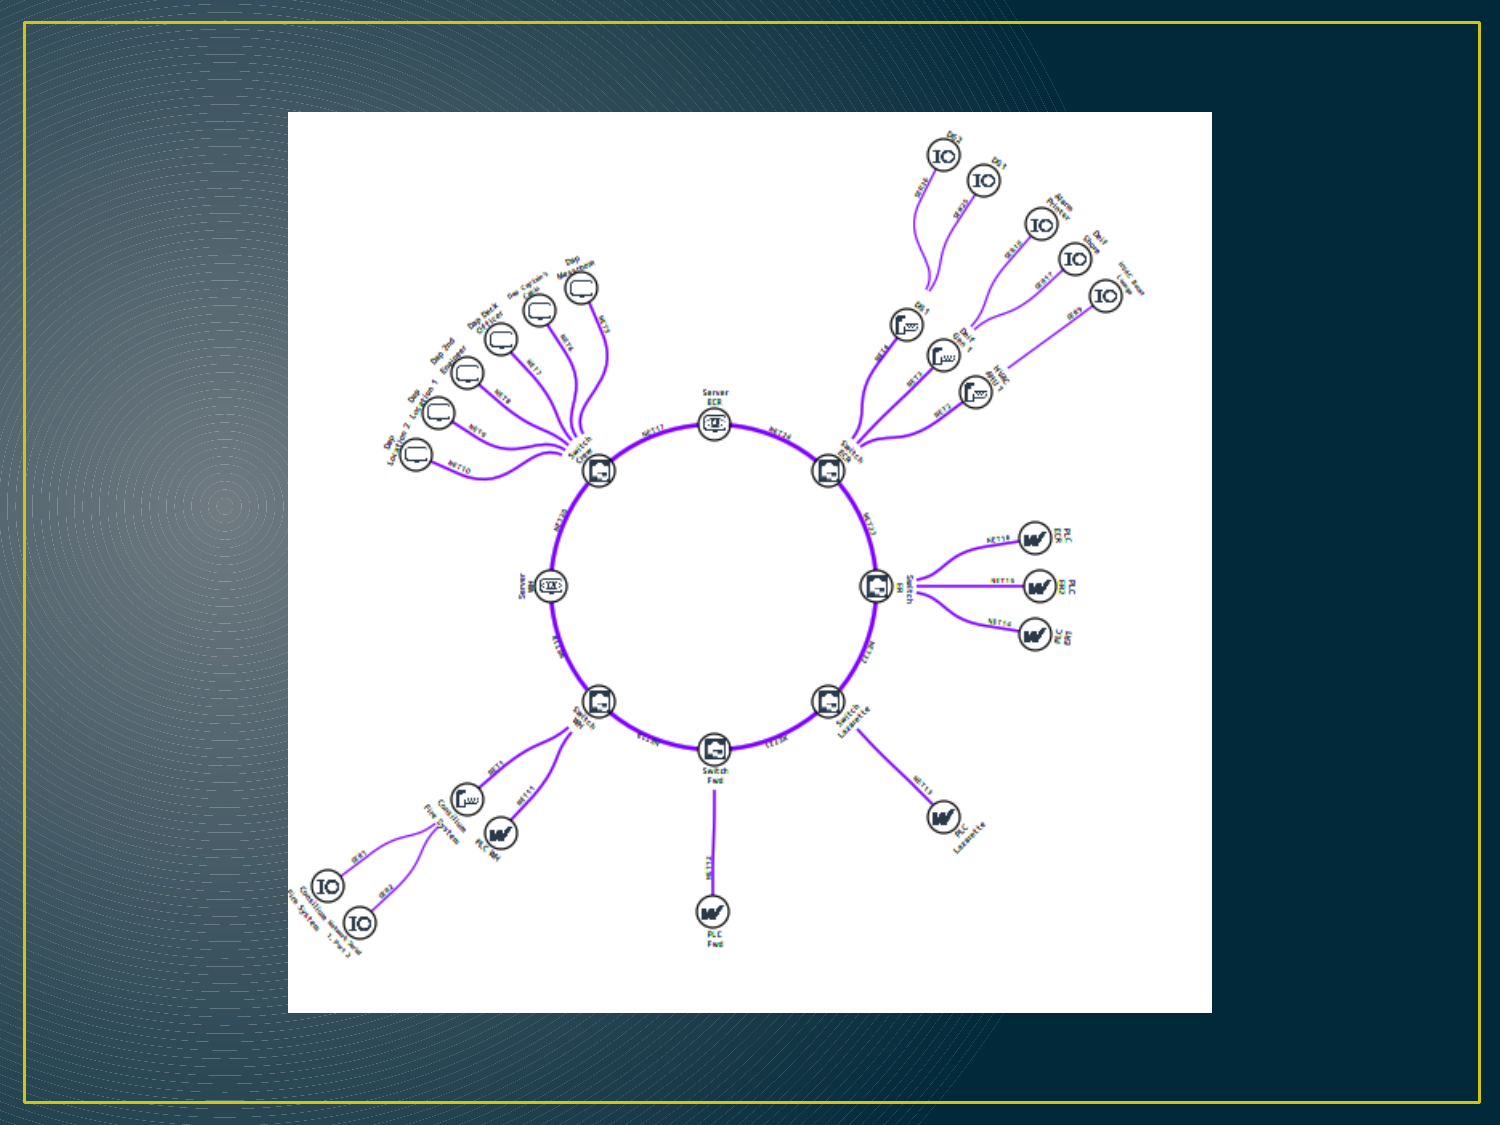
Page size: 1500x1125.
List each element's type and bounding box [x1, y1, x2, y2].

picture [956, 1018, 969, 1026]
picture [288, 106, 1211, 1013]
